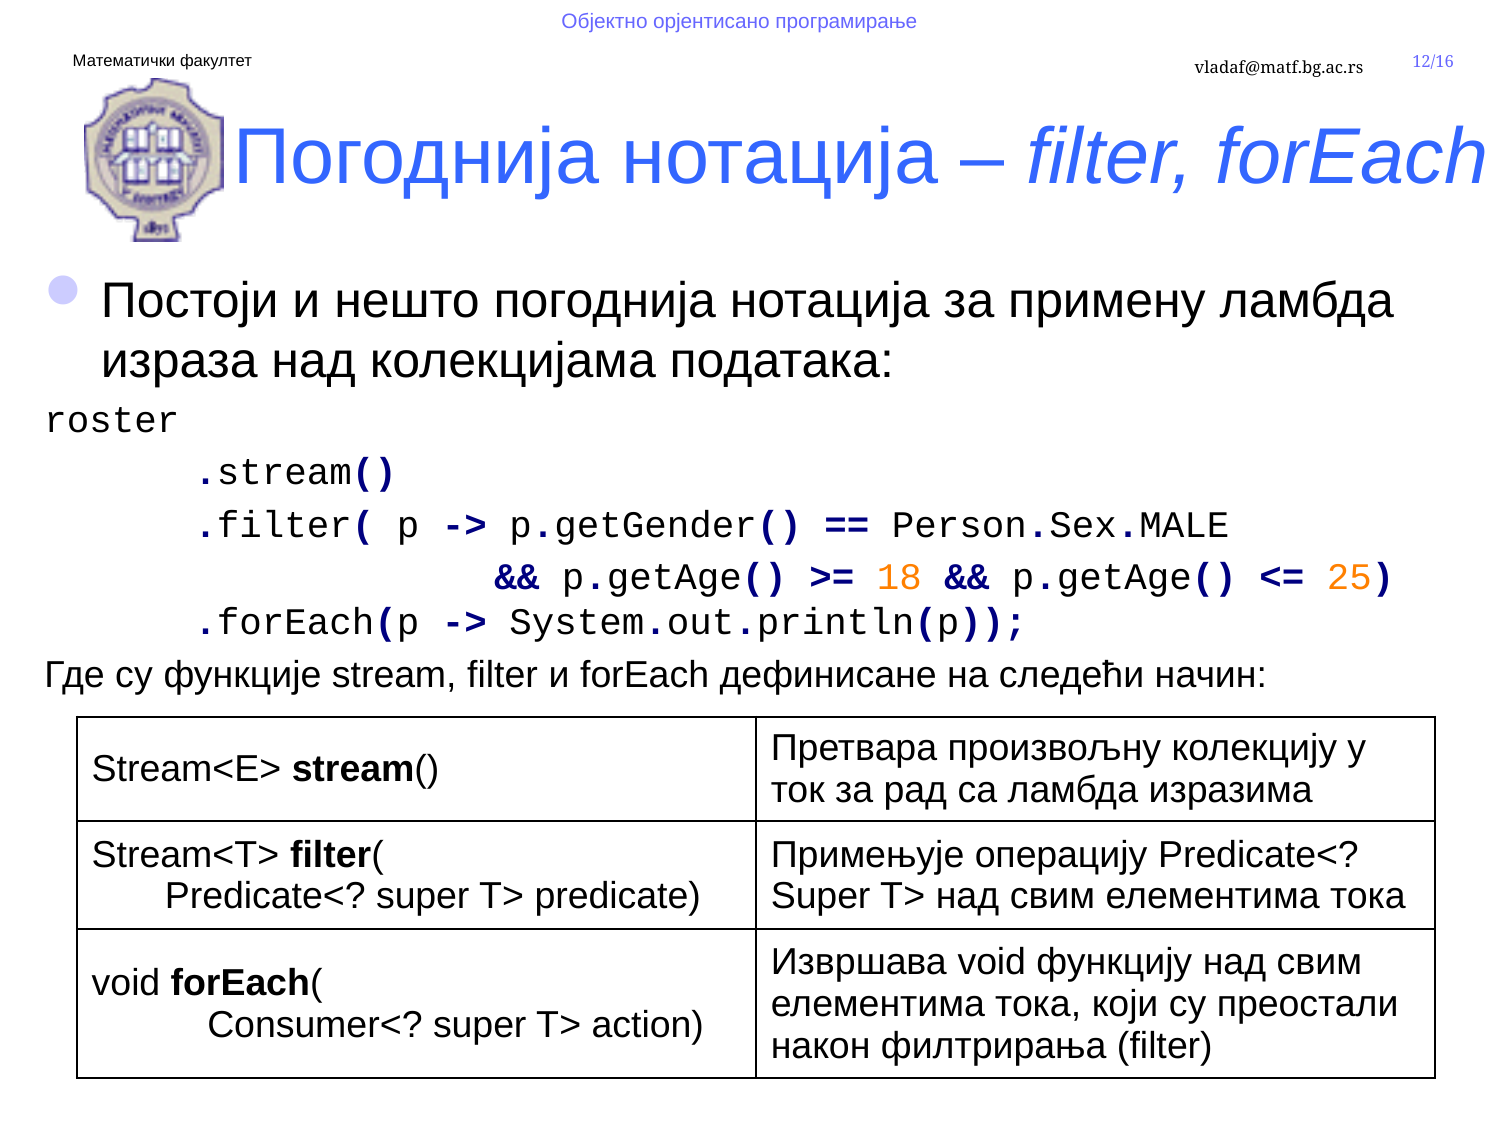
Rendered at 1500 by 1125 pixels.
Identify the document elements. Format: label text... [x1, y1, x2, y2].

table_header Претвара произвољну колекцију у ток за рад са ламбда изразима [757, 718, 1434, 820]
list Постоји и нешто погоднија нотација за примену ламбда израза над колекцијама података: roster .stream() .filter( p -> p.getGender() == Person.Sex.MALE && p.getAge() >= 18 && p.getAge() <= 25) .forEach(p -> System.out.println(p)); Где су функције stream, filter и forEach дефинисане на следећи начин: [29, 259, 1500, 1122]
table_cell void forEach( Consumer<? super T> action) [78, 930, 755, 1077]
table_header Stream<E> stream() [78, 718, 755, 820]
picture [84, 78, 224, 242]
table_cell Примењује операцију Predicate<? Super T> над свим елементима тока [757, 822, 1434, 928]
table_cell Извршава void функцију над свим елементима тока, који су преостали након филтрирања (filter) [757, 930, 1434, 1077]
table_cell Stream<T> filter( Predicate<? super T> predicate) [78, 822, 755, 928]
title Погоднија нотација – filter, forEach [218, 80, 1500, 223]
